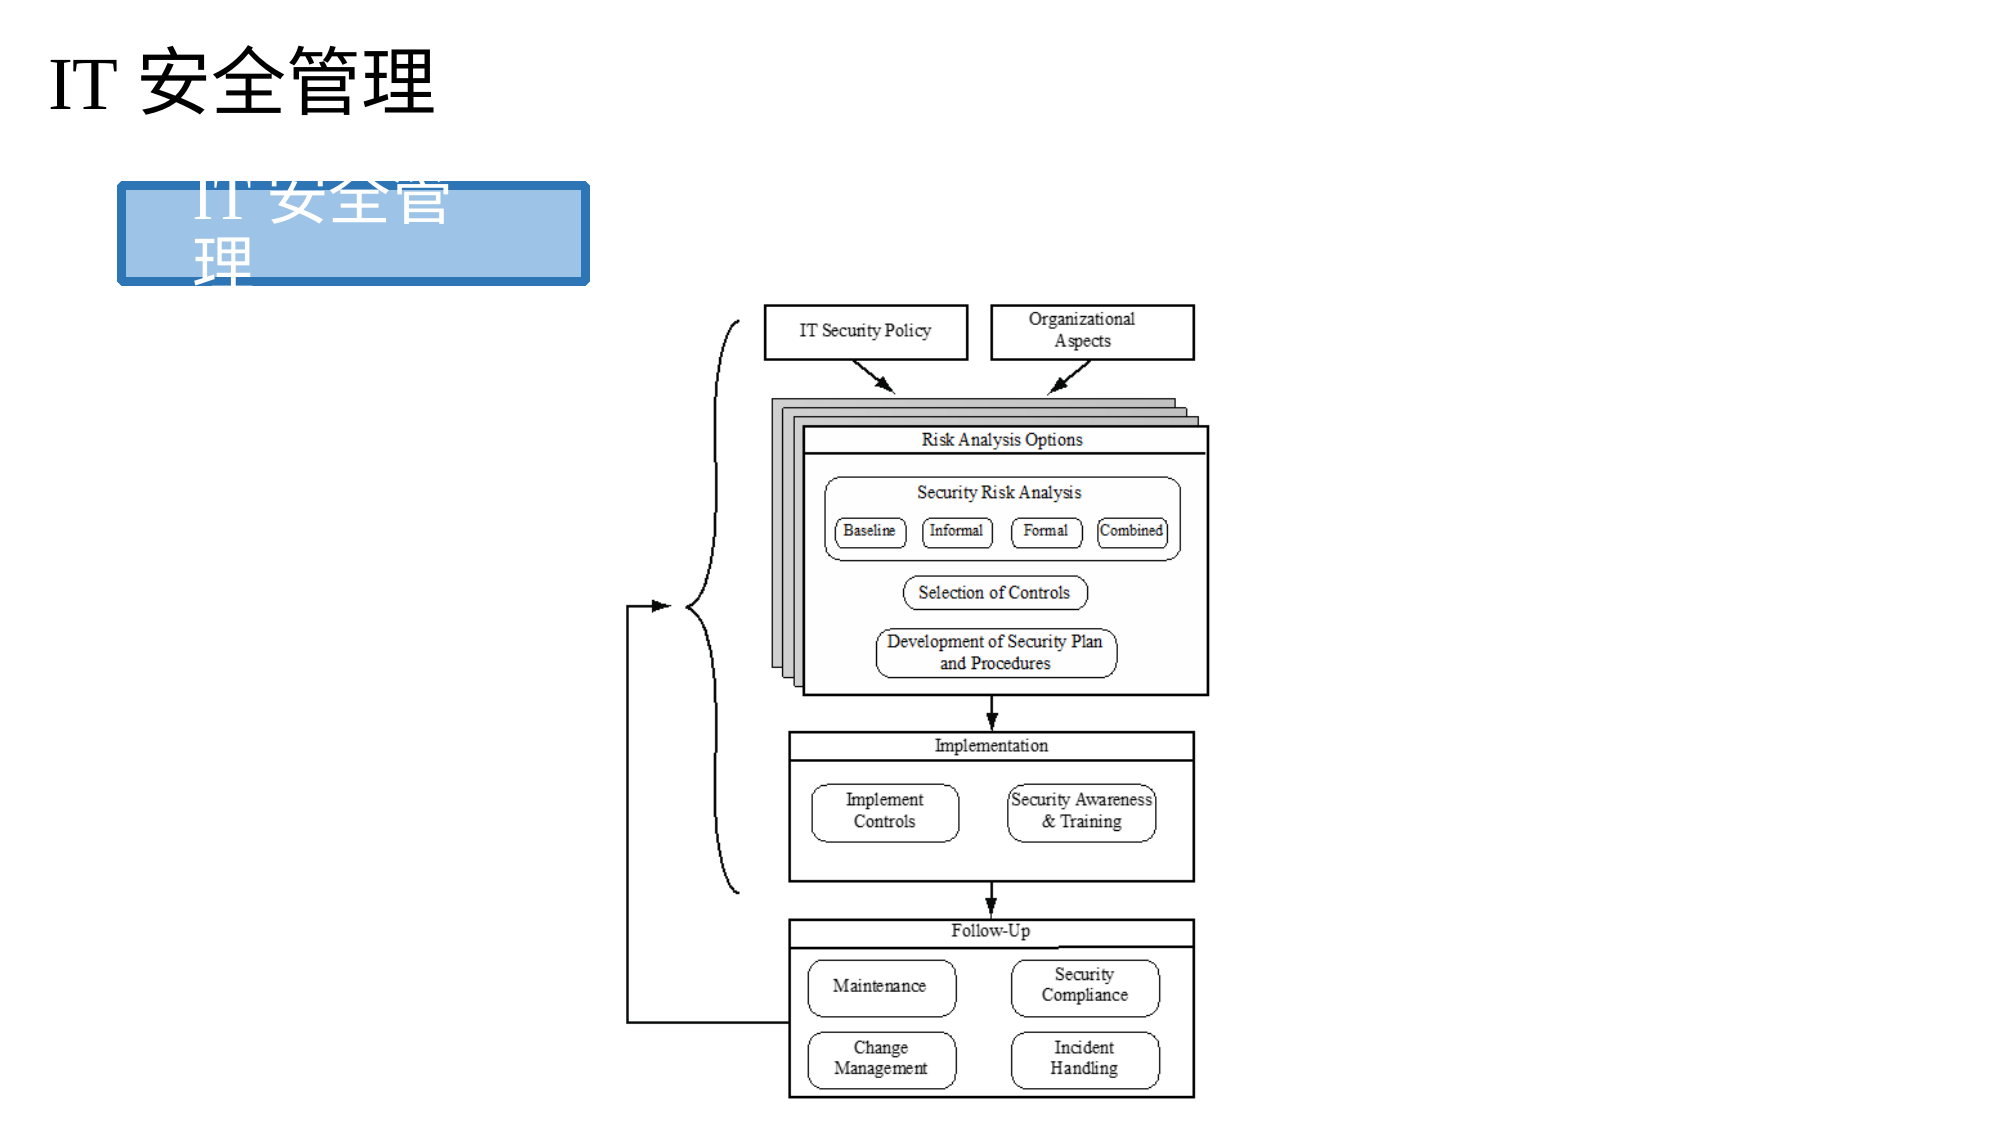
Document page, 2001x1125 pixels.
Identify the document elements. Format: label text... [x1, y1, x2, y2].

text_box IT安全管理 [121, 185, 586, 282]
picture [571, 289, 1266, 1105]
text_box IT安全管理 [31, 0, 919, 160]
